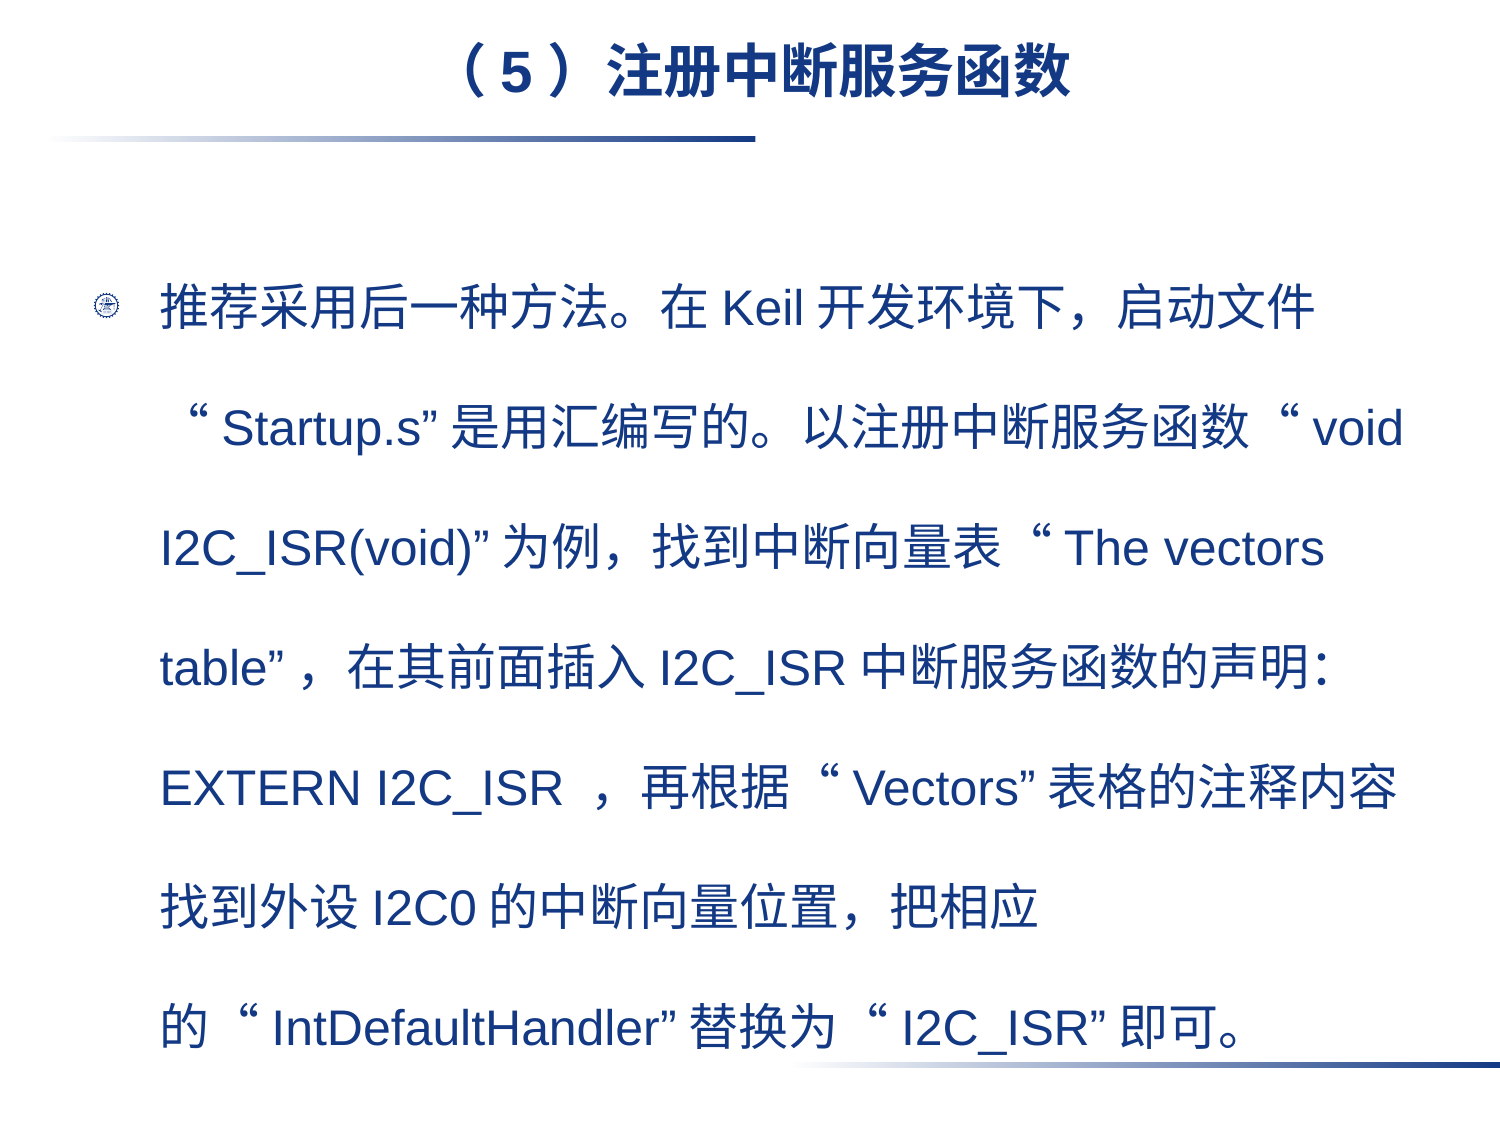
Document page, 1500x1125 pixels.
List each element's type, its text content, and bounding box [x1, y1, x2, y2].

title （5）注册中断服务函数 [0, 24, 1500, 138]
list 推荐采用后一种方法。在Keil开发环境下，启动文件“Startup.s”是用汇编写的。以注册中断服务函数“void I2C_ISR(void)”为例，找到中断向量表“The vectors table”，在其前面插入I2C_ISR中断服务函数的声明：EXTERN I2C_ISR ，再根据“Vectors”表格的注释内容找到外设I2C0的中断向量位置，把相应的“IntDefaultHandler”替换为“I2C_ISR”即可。 [70, 208, 1421, 1039]
picture [85, 284, 128, 327]
